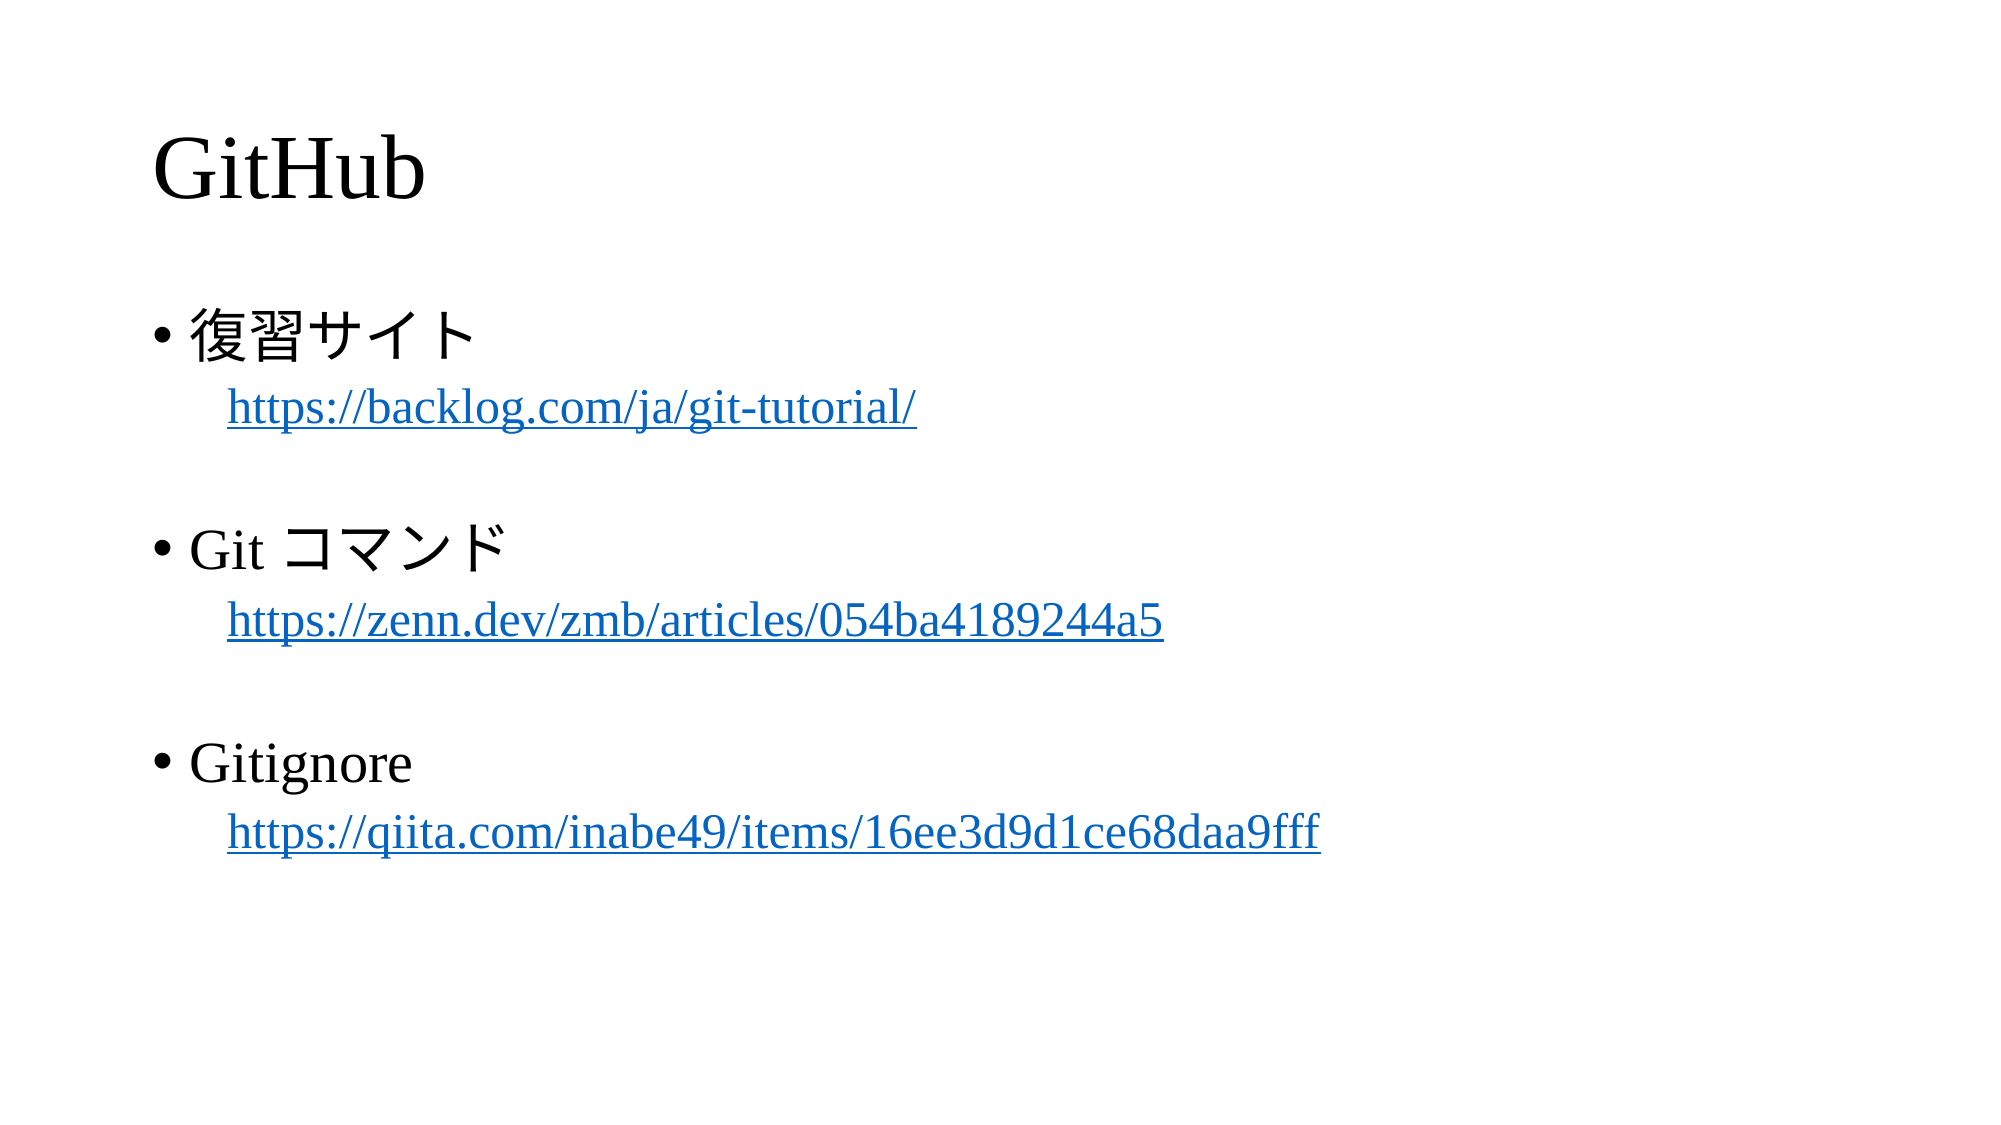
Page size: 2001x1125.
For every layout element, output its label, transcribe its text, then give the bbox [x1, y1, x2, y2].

title GitHub [137, 59, 1863, 278]
list 復習サイト https://backlog.com/ja/git-tutorial/ Gitコマンド https://zenn.dev/zmb/articles/054ba4189244a5 Gitignore https://qiita.com/inabe49/items/16ee3d9d1ce68daa9fff [137, 299, 1863, 1014]
